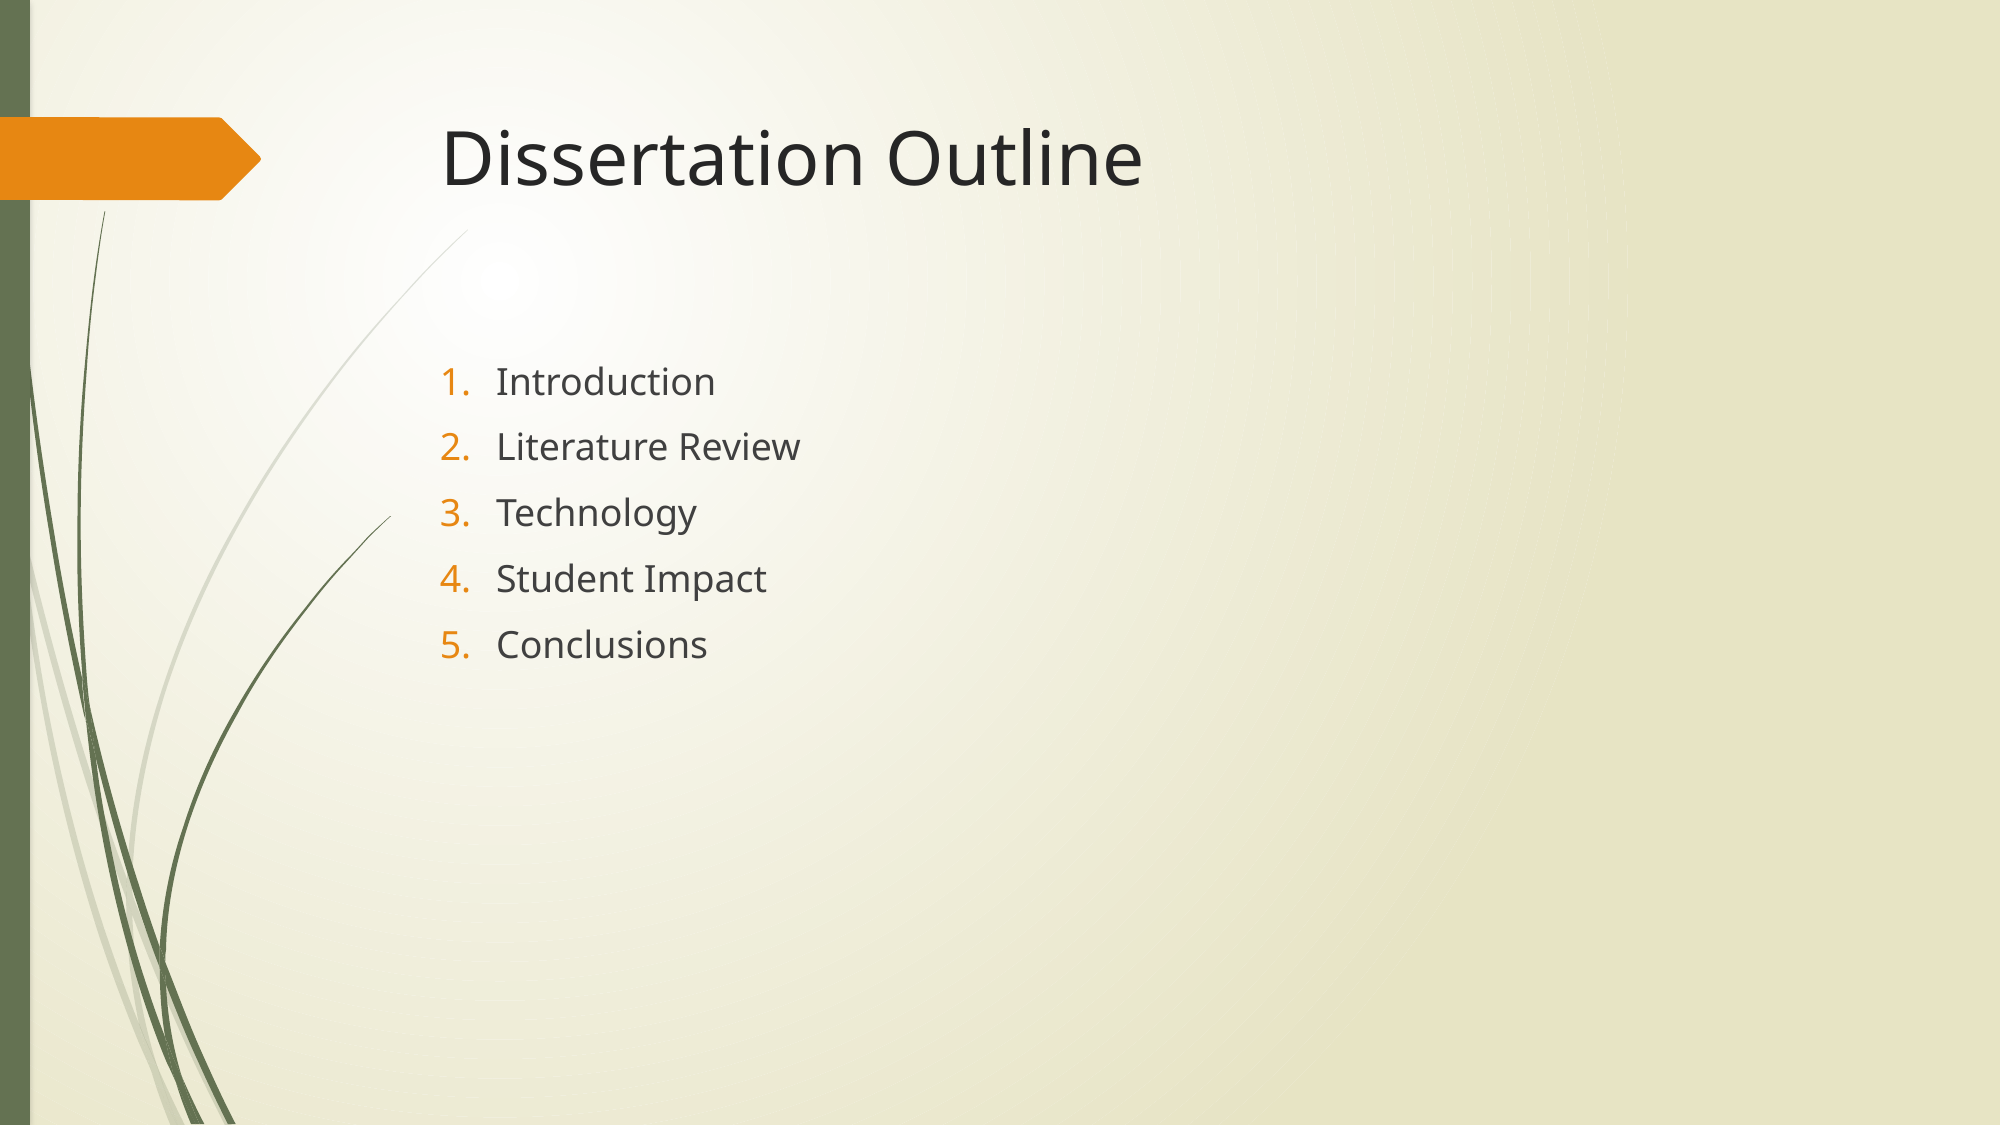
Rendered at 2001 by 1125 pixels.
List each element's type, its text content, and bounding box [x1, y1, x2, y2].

list Introduction Literature Review Technology Student Impact Conclusions [424, 350, 1888, 970]
title Dissertation Outline [425, 102, 1888, 313]
